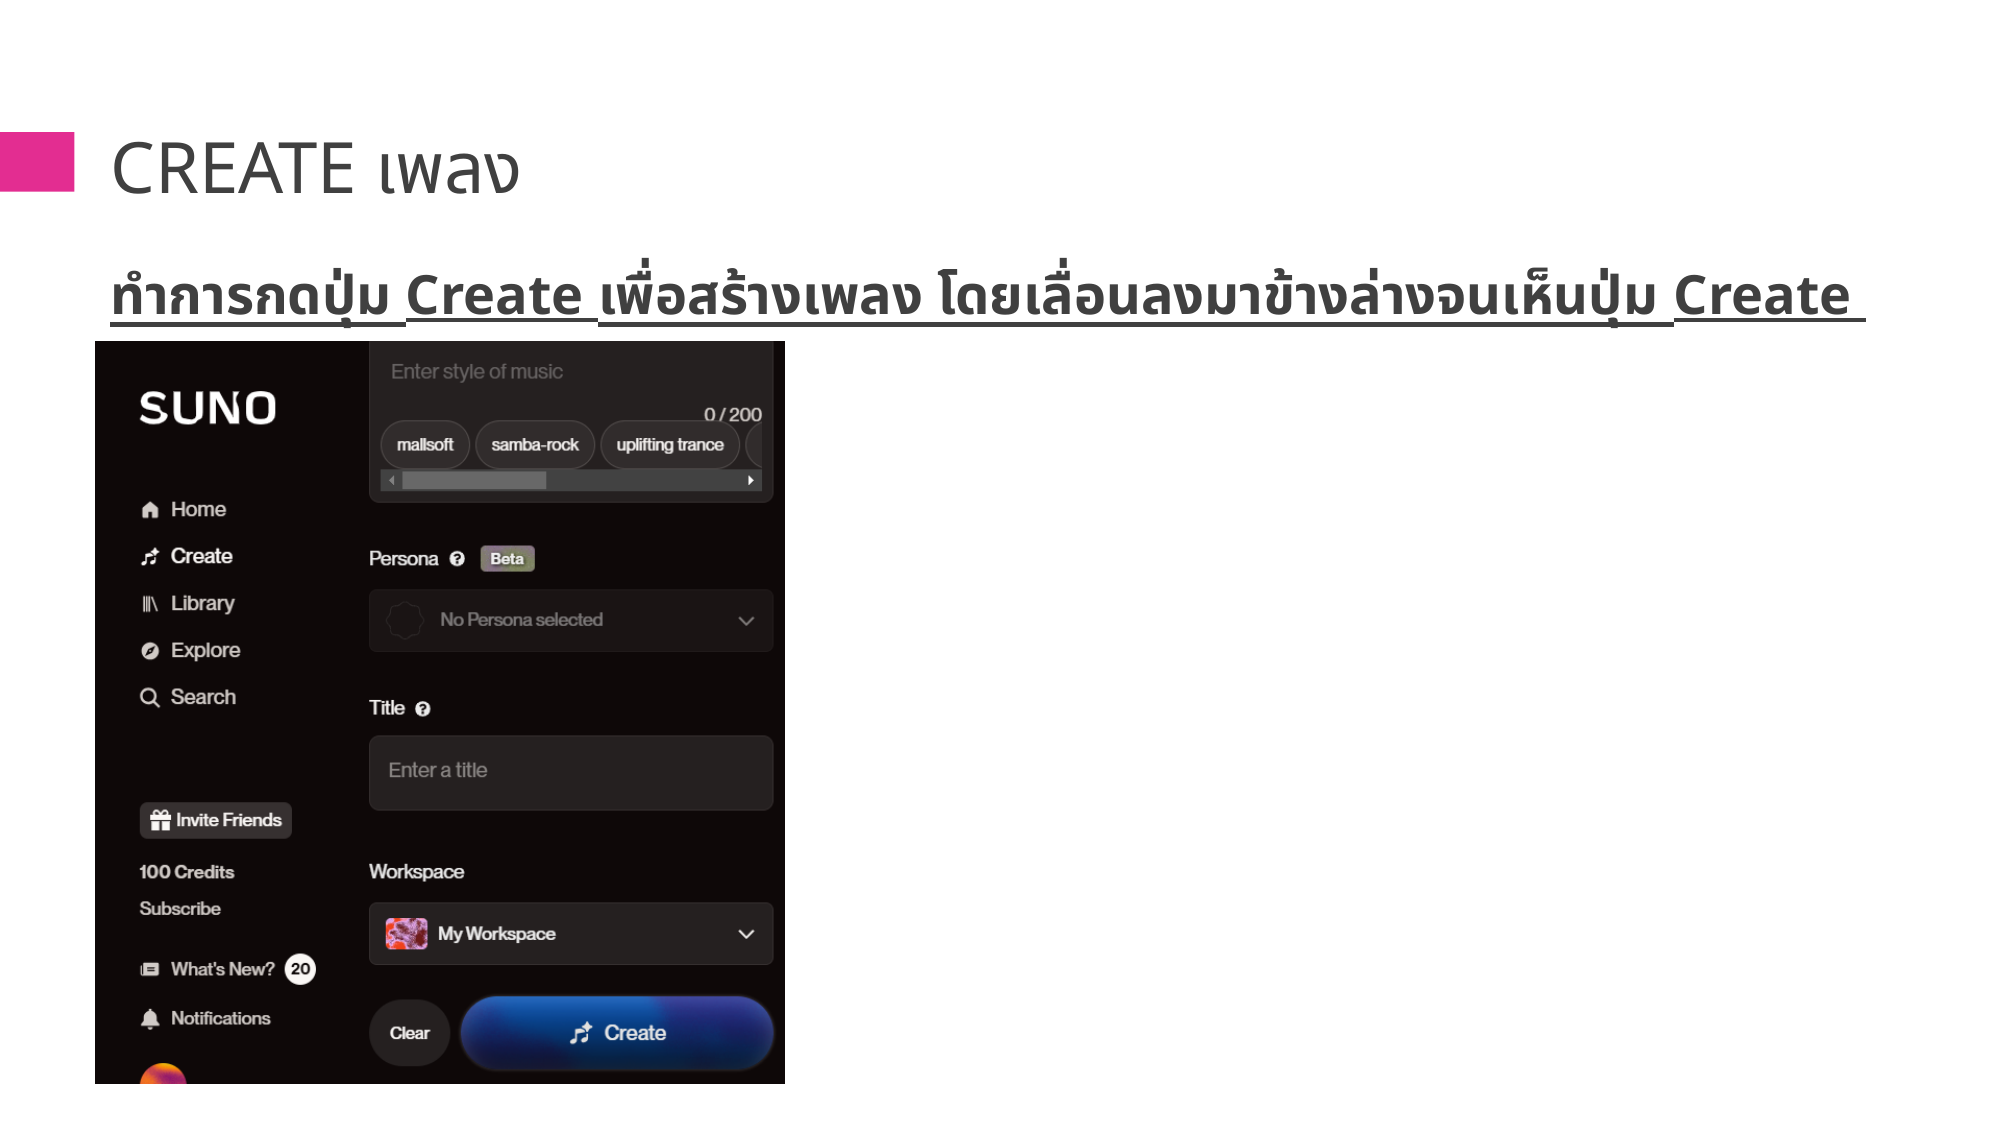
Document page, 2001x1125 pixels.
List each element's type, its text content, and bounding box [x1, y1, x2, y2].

list ทำการกดปุ่ม Create เพื่อสร้างเพลง โดยเลื่อนลงมาข้างล่างจนเห็นปุ่ม Create [95, 252, 1905, 991]
picture [94, 340, 786, 1084]
title Create เพลง [95, 115, 1905, 237]
